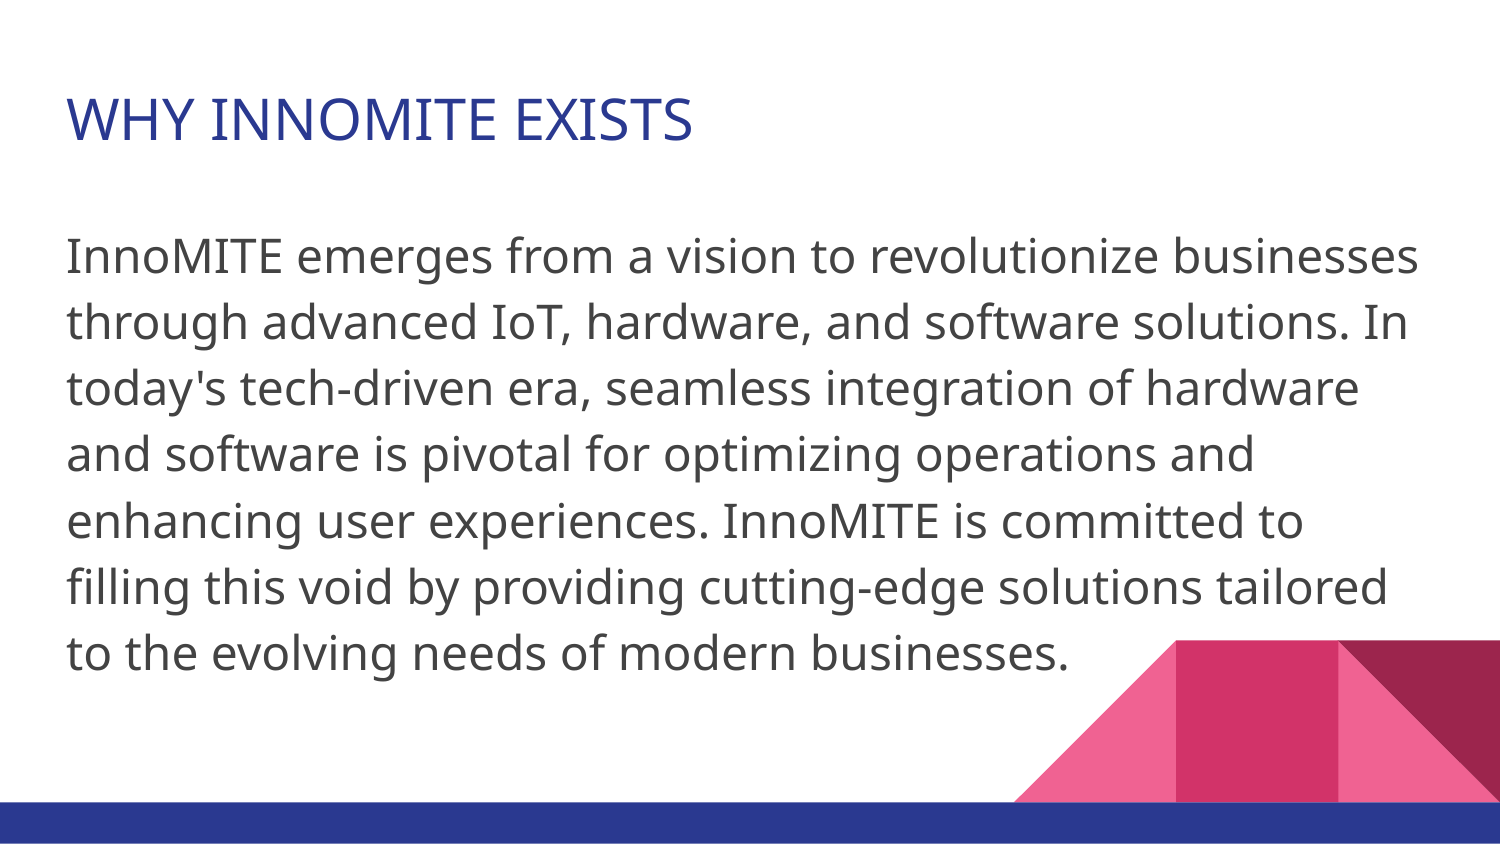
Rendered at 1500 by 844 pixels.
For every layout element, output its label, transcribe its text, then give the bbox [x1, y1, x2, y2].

title WHY INNOMITE EXISTS [51, 67, 1449, 167]
list InnoMITE emerges from a vision to revolutionize businesses through advanced IoT, hardware, and software solutions. In today's tech-driven era, seamless integration of hardware and software is pivotal for optimizing operations and enhancing user experiences. InnoMITE is committed to filling this void by providing cutting-edge solutions tailored to the evolving needs of modern businesses. [51, 201, 1449, 750]
